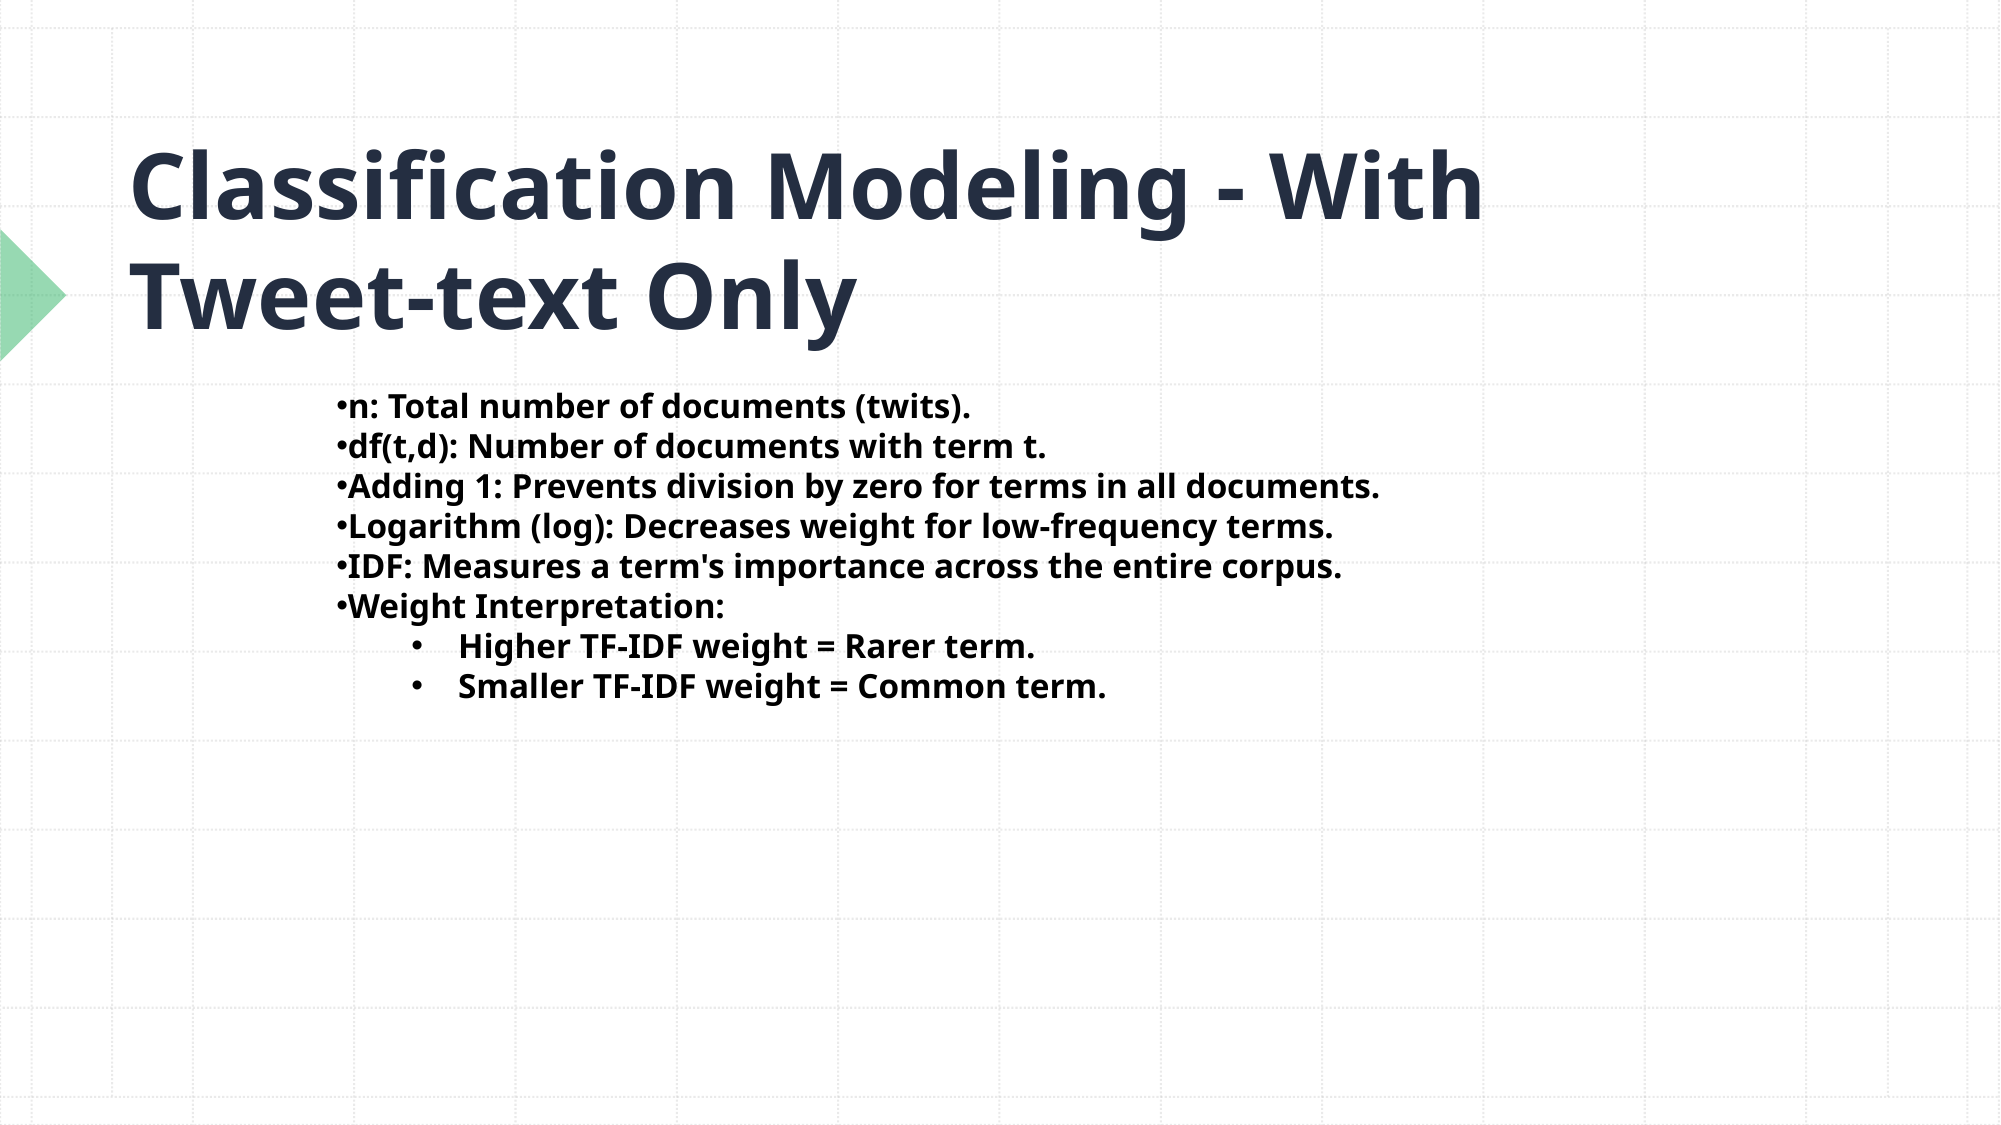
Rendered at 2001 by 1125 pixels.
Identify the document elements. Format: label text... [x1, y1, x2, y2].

title Classification Modeling - With Tweet-text Only [113, 119, 1808, 356]
text_box n: Total number of documents (twits). df(t,d): Number of documents with term t. Adding 1: Prevents division by zero for terms in all documents. Logarithm (log): Decreases weight for low-frequency terms. IDF: Measures a term's importance across the entire corpus. Weight Interpretation: Higher TF-IDF weight = Rarer term. Smaller TF-IDF weight = Common term. [321, 376, 2000, 713]
